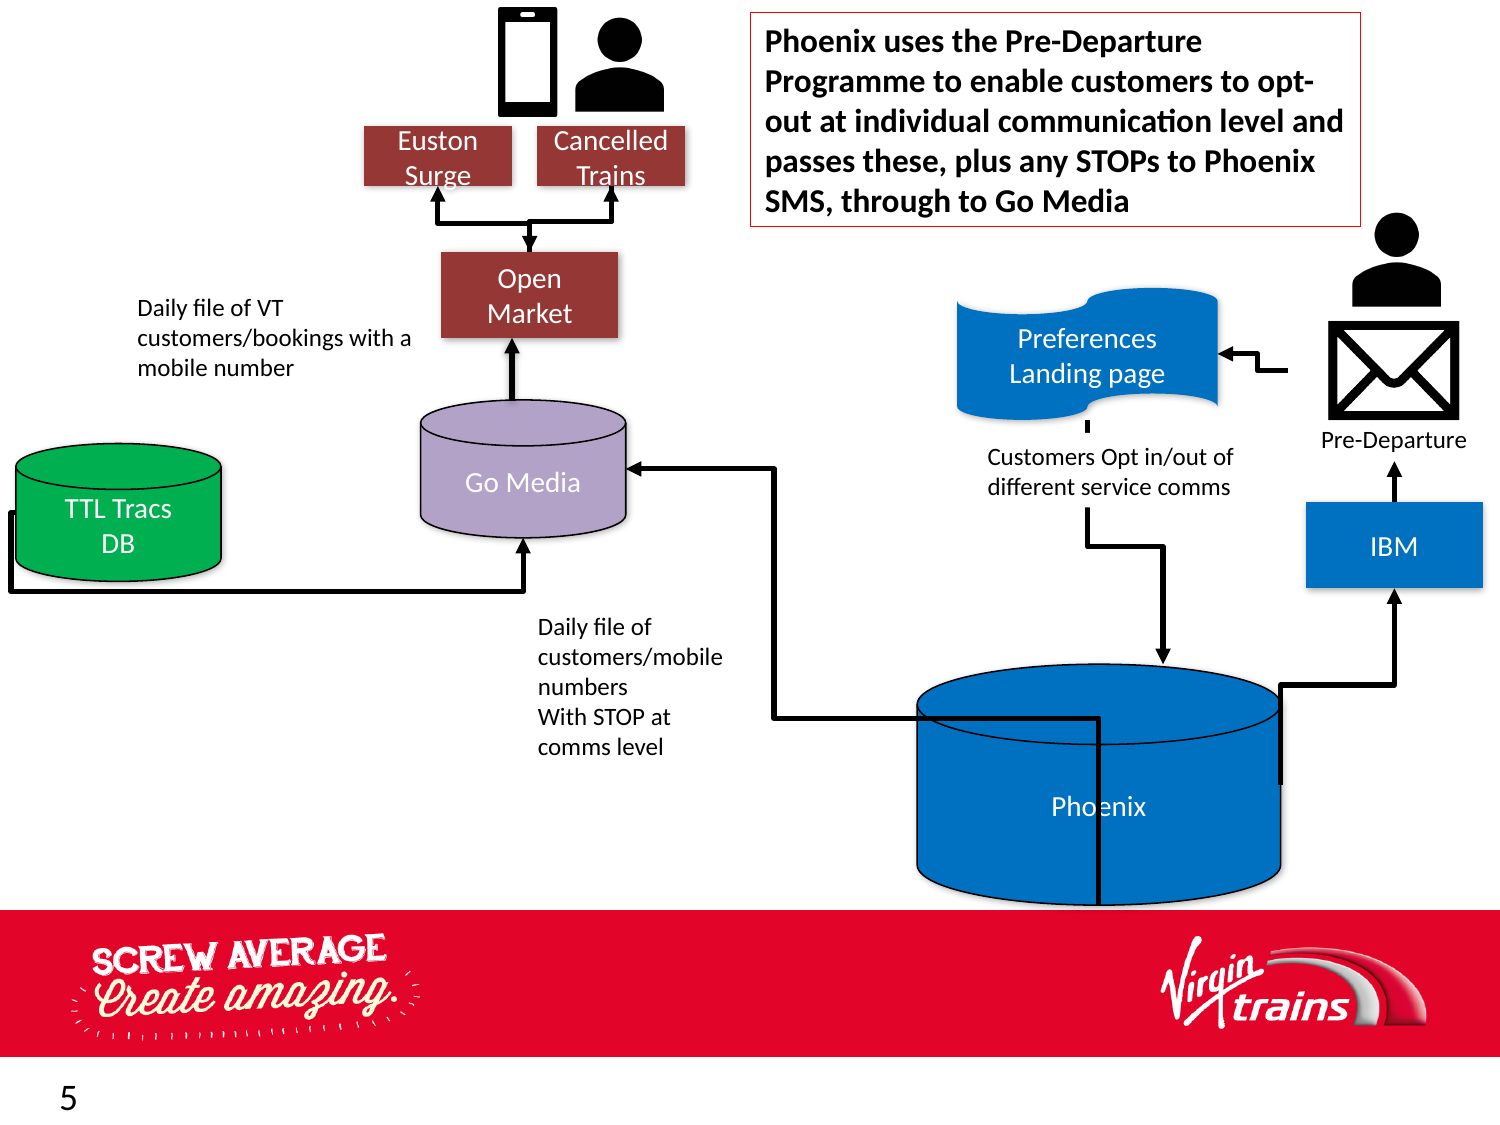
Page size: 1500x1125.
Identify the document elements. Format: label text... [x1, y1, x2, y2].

text_box Cancelled Trains [536, 131, 686, 187]
picture [467, 0, 686, 131]
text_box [537, 177, 604, 260]
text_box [522, 537, 918, 785]
picture [0, 910, 1500, 1057]
text_box Phoenix [916, 721, 1096, 906]
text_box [1280, 588, 1395, 785]
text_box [450, 172, 517, 265]
text_box TTL Tracs DB [15, 442, 222, 583]
text_box Daily file of VT customers/bookings with a mobile number [122, 283, 466, 389]
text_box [996, 497, 1255, 574]
text_box Customers Opt in/out of different service comms [972, 432, 1259, 508]
text_box Phoenix [921, 663, 1282, 906]
text_box Preferences Landing page [956, 287, 1219, 421]
text_box Open Market [441, 251, 619, 339]
text_box Phoenix uses the Pre-Departure Programme to enable customers to opt-out at individual communication level and passes these, plus any STOPs to Phoenix SMS, through to Go Media [750, 12, 1361, 227]
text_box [1217, 353, 1289, 371]
picture [1287, 193, 1500, 462]
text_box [256, 304, 283, 608]
text_box Euston Surge [363, 125, 513, 187]
text_box IBM [1305, 501, 1484, 589]
text_box Go Media [419, 399, 627, 539]
slide_number 5 [44, 1065, 395, 1125]
